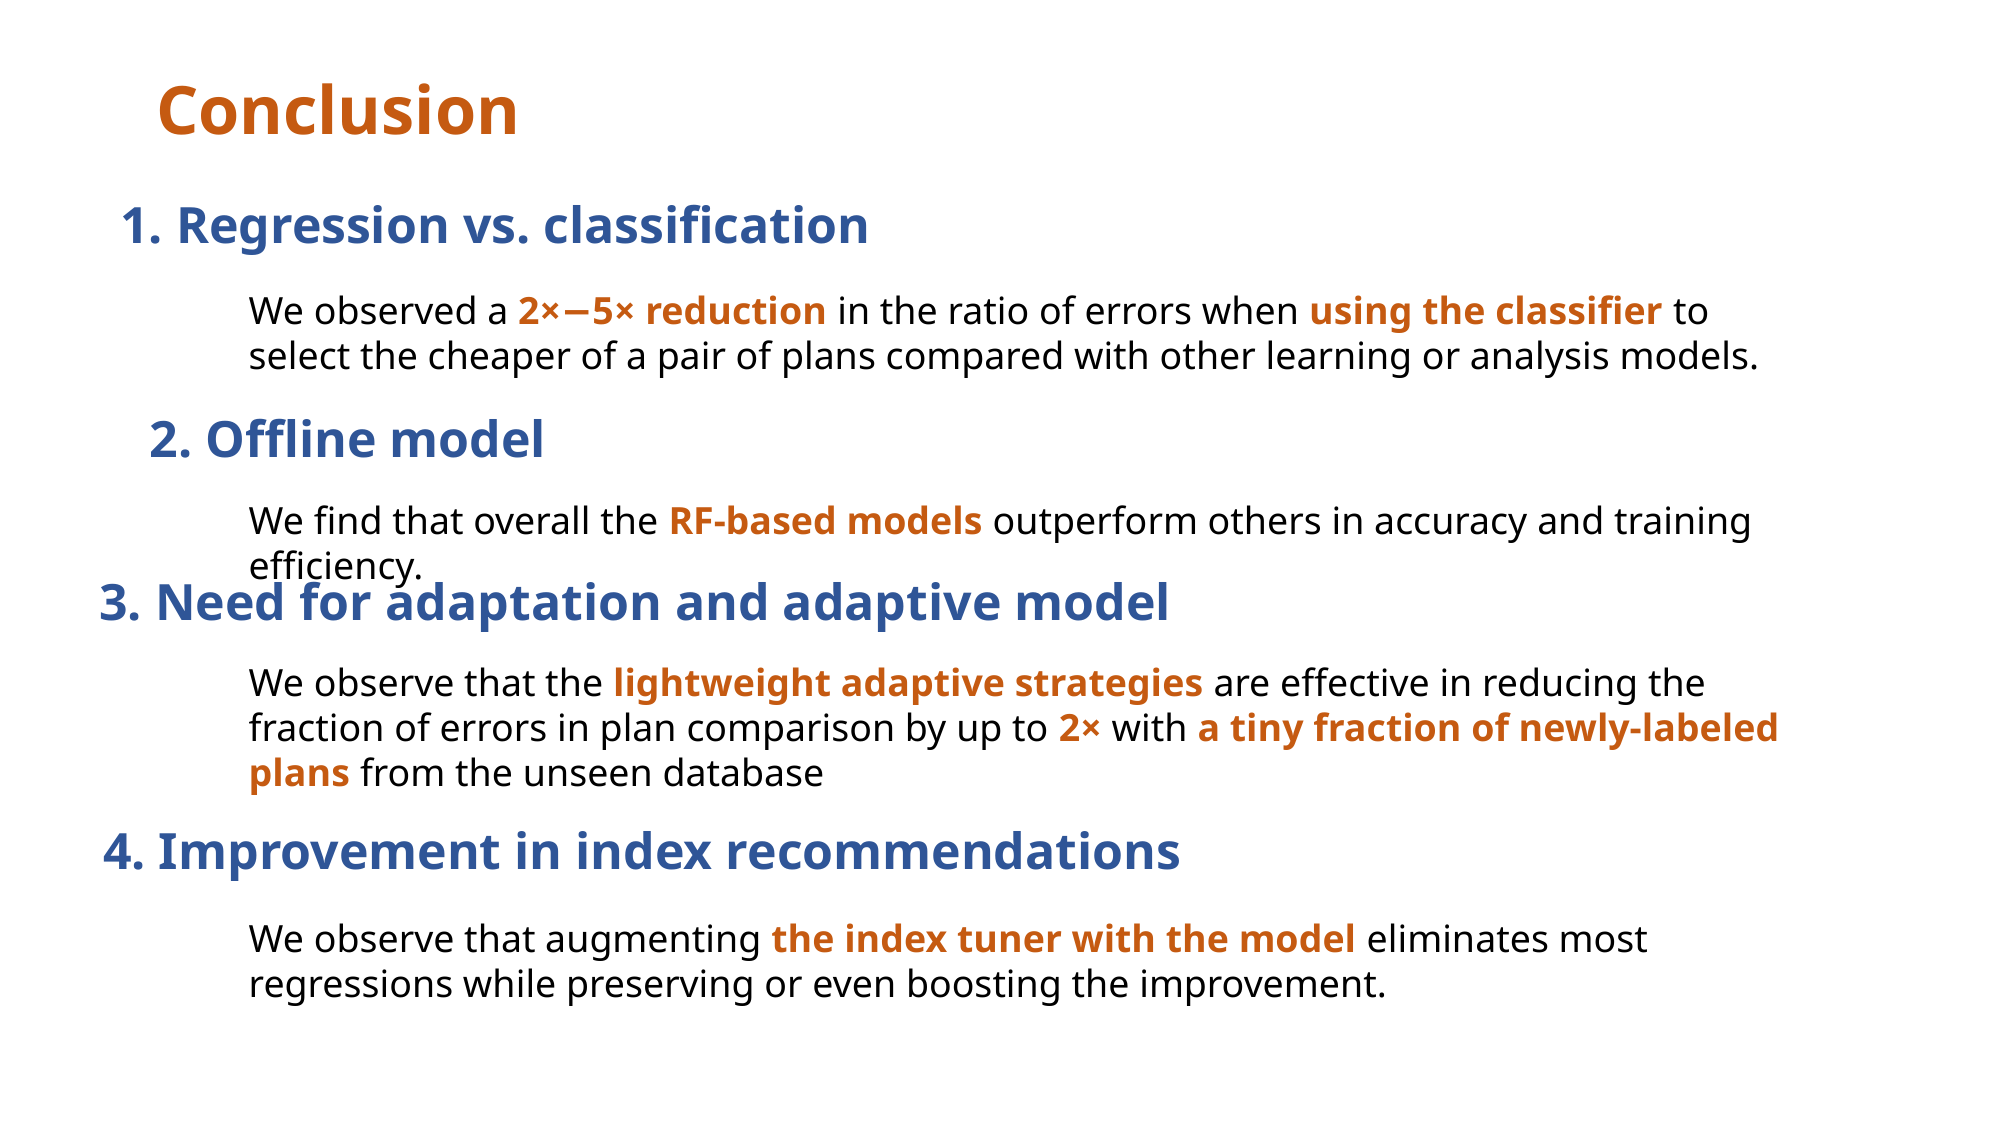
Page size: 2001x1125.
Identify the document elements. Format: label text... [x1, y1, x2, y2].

text_box Conclusion [140, 55, 1866, 170]
text_box 1. Regression vs. classification [105, 185, 886, 261]
text_box 4. Improvement in index recommendations [88, 812, 1197, 887]
text_box We observed a 2×−5× reduction in the ratio of errors when using the classifier to select the cheaper of a pair of plans compared with other learning or analysis models. [233, 280, 1791, 385]
text_box We observe that augmenting the index tuner with the model eliminates most regressions while preserving or even boosting the improvement. [233, 907, 1791, 1012]
text_box We find that overall the RF-based models outperform others in accuracy and training efficiency. [233, 489, 1812, 595]
text_box We observe that the lightweight adaptive strategies are effective in reducing the fraction of errors in plan comparison by up to 2× with a tiny fraction of newly-labeled plans from the unseen database [233, 651, 1826, 801]
text_box 3. Need for adaptation and adaptive model [84, 563, 1187, 639]
text_box 2. Offline model [135, 400, 561, 475]
